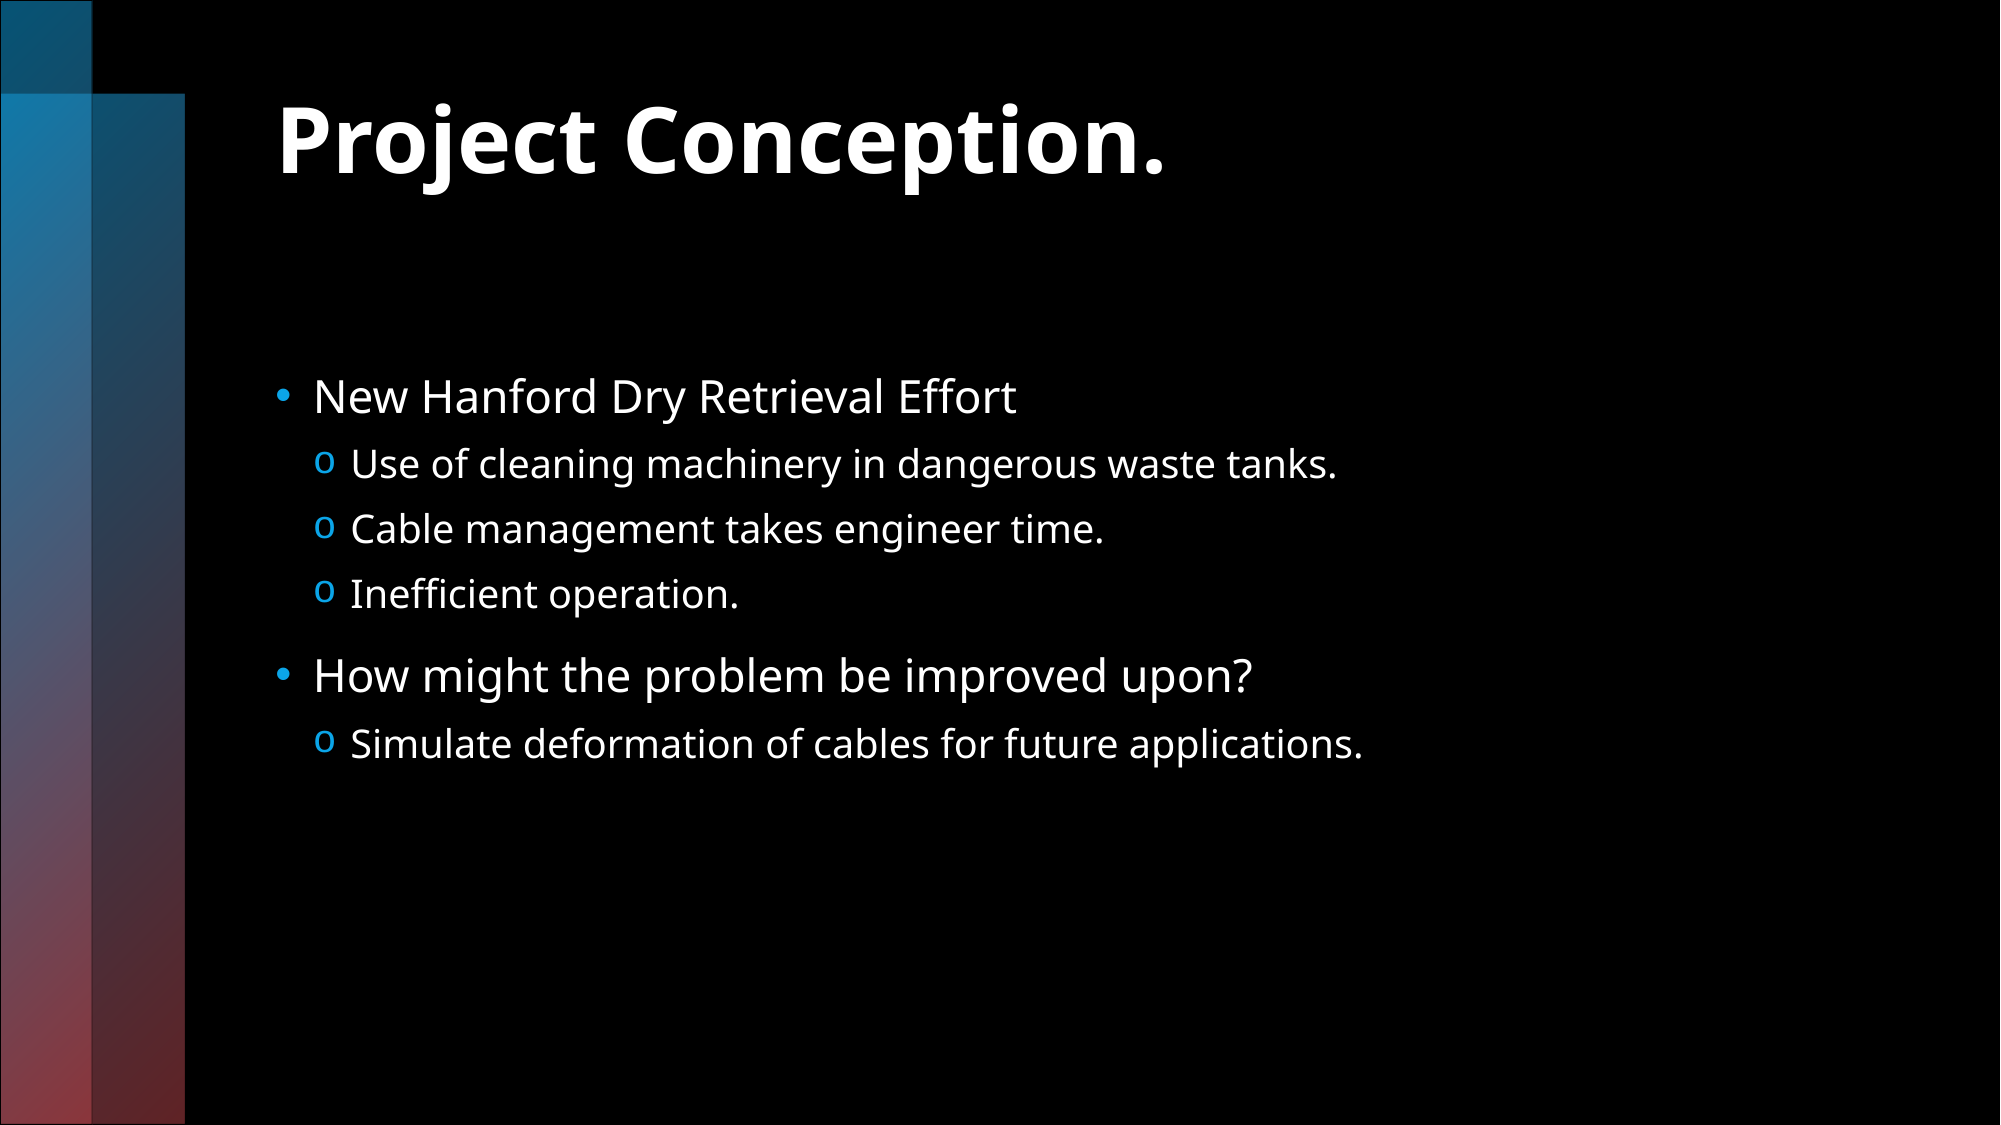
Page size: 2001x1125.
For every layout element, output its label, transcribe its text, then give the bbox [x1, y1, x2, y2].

title Project Conception. [260, 74, 1817, 329]
list New Hanford Dry Retrieval Effort Use of cleaning machinery in dangerous waste tanks. Cable management takes engineer time. Inefficient operation. How might the problem be improved upon? Simulate deformation of cables for future applications. [260, 354, 1817, 999]
